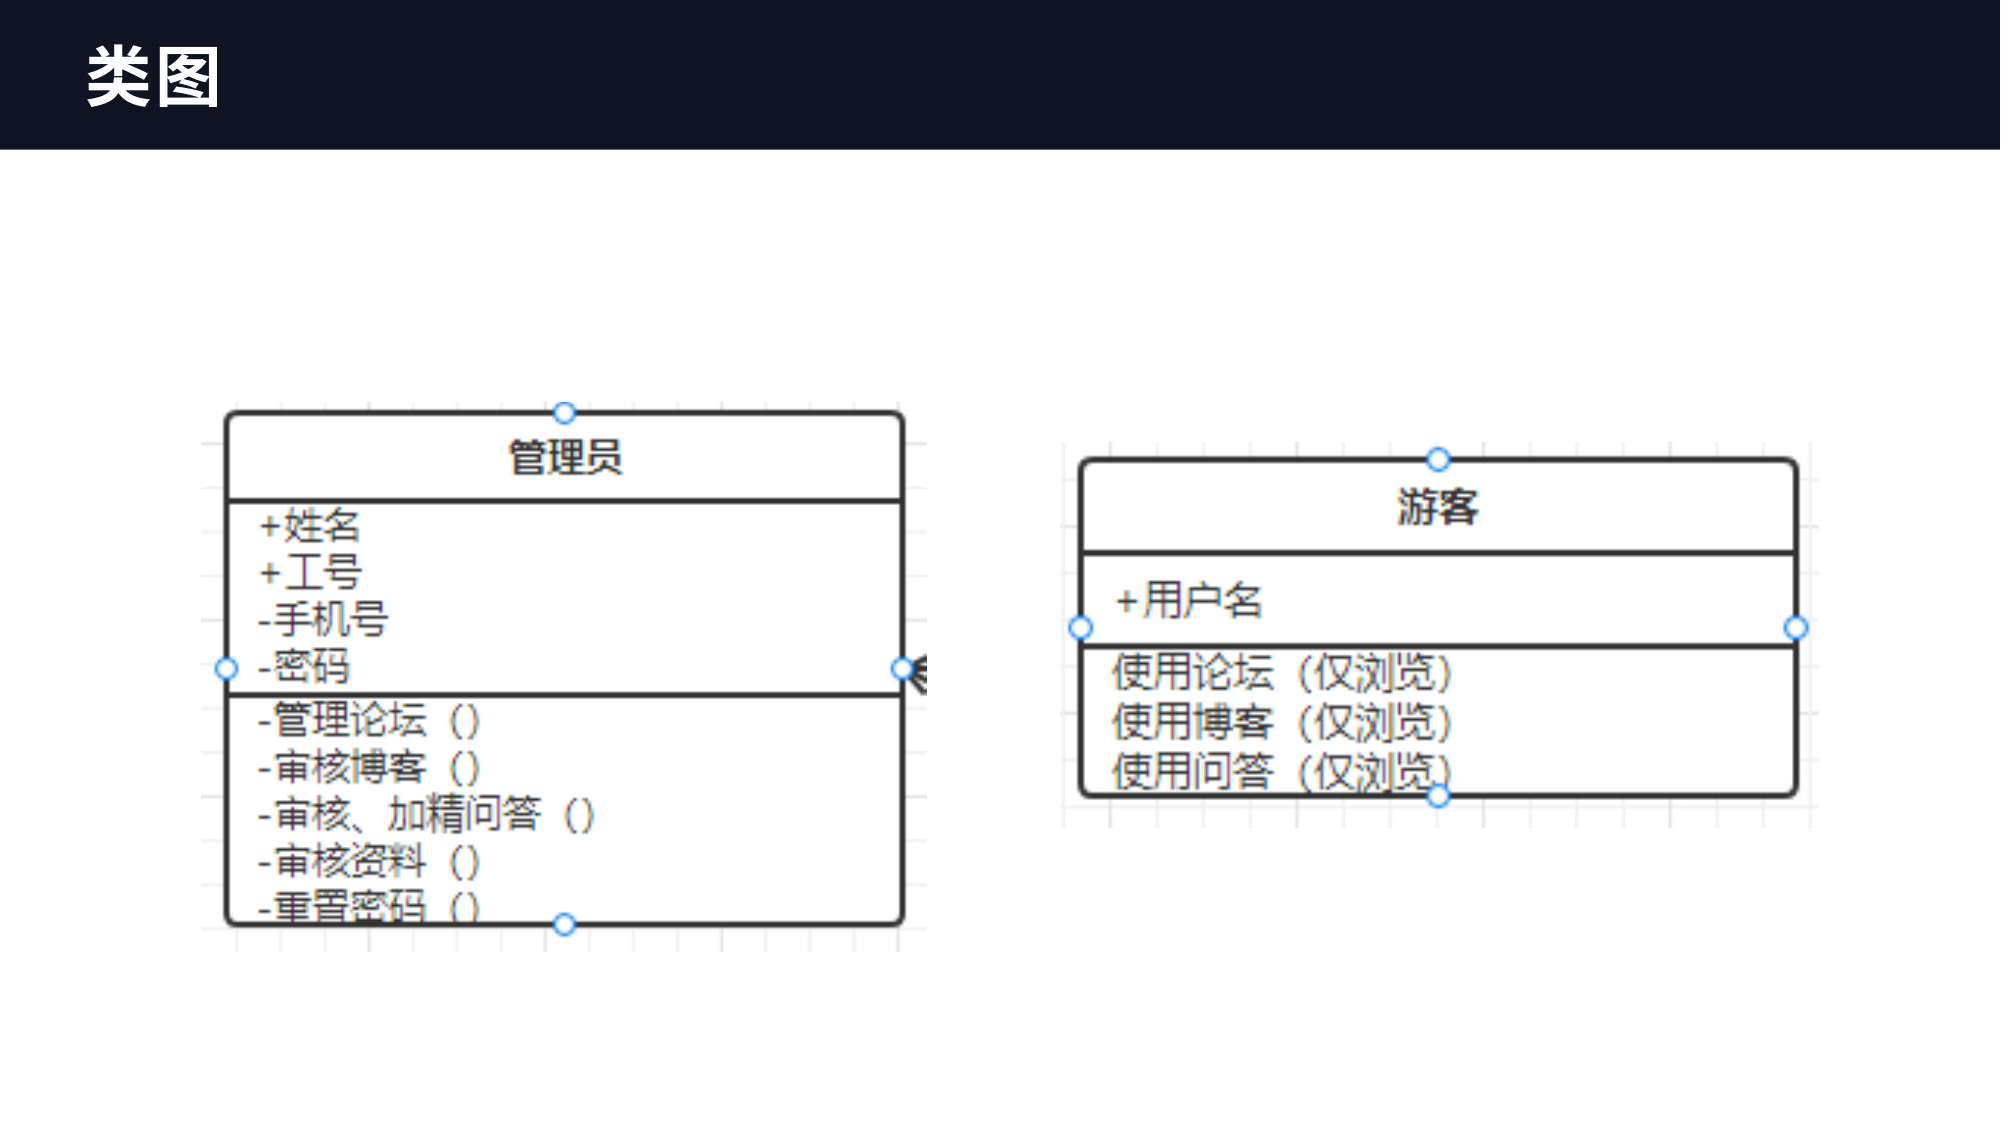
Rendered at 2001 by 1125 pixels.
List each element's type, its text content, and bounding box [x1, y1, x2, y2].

picture [201, 402, 927, 952]
text_box [0, 0, 2000, 151]
text_box 类图 [75, 24, 1925, 125]
picture [1060, 442, 1819, 828]
